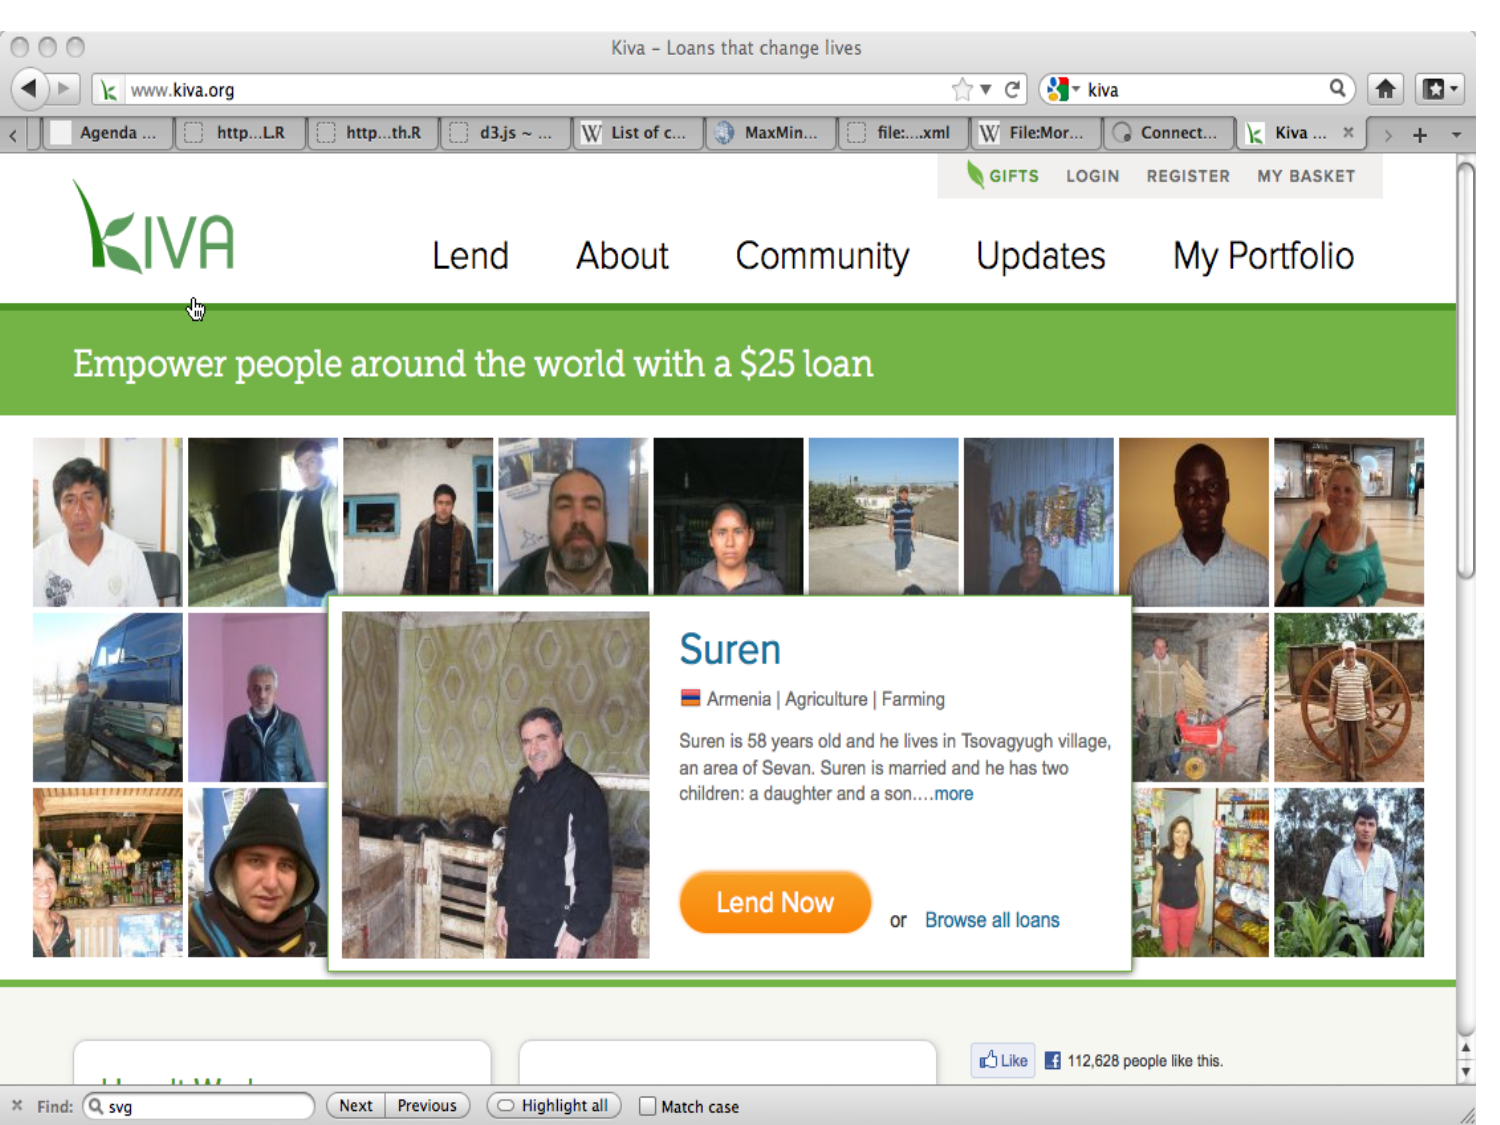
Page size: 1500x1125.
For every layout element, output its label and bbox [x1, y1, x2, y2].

list [0, 31, 1476, 1125]
